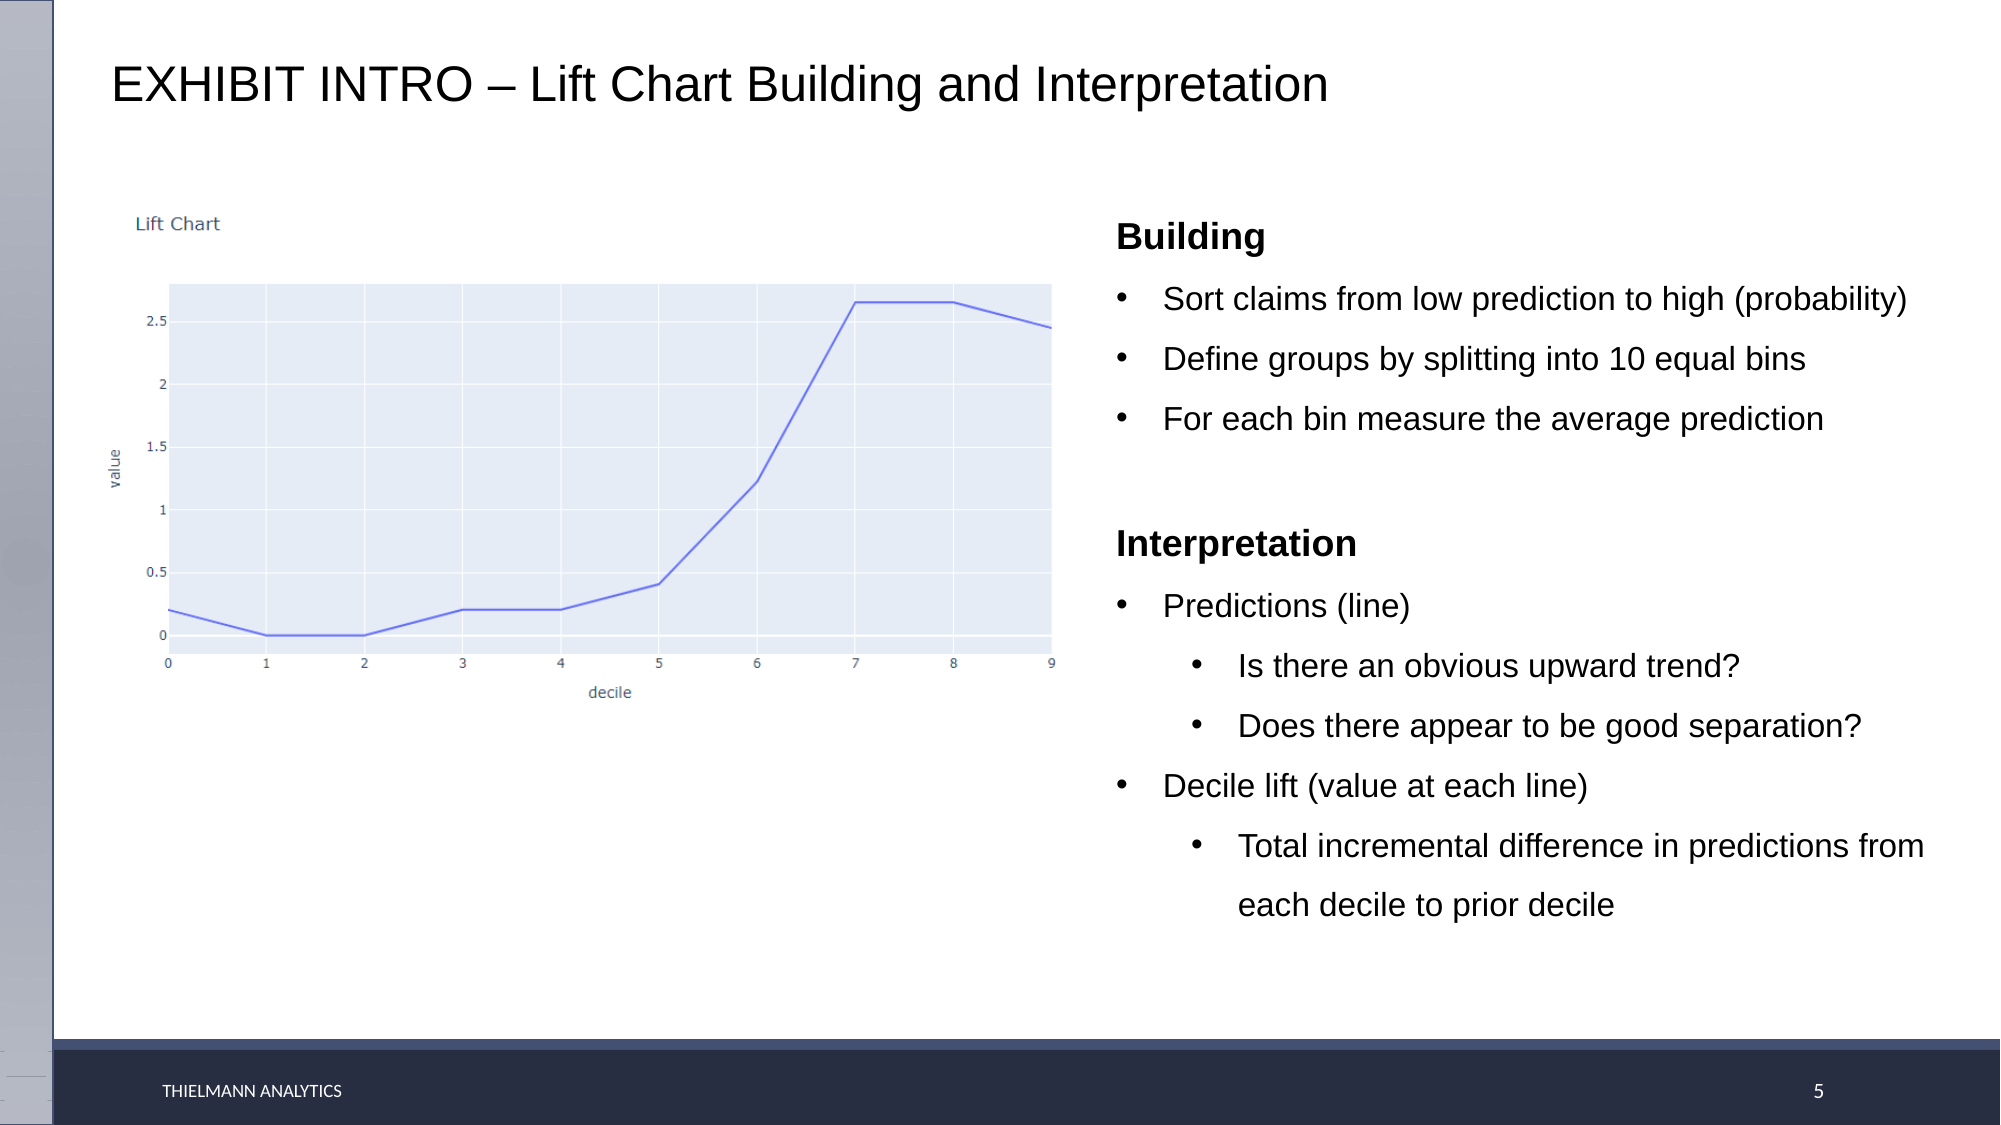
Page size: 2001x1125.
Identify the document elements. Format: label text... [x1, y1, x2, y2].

text_box EXHIBIT INTRO – Lift Chart Building and Interpretation [96, 43, 1765, 119]
footer Thielmann Analytics [0, 1059, 648, 1120]
text_box Building Sort claims from low prediction to high (probability) Define groups by splitting into 10 equal bins For each bin measure the average prediction Interpretation Predictions (line) Is there an obvious upward trend? Does there appear to be good separation? Decile lift (value at each line) Total incremental difference in predictions from each decile to prior decile [1101, 182, 1975, 1091]
picture [62, 181, 1088, 729]
slide_number 5 [1624, 1091, 1840, 1120]
